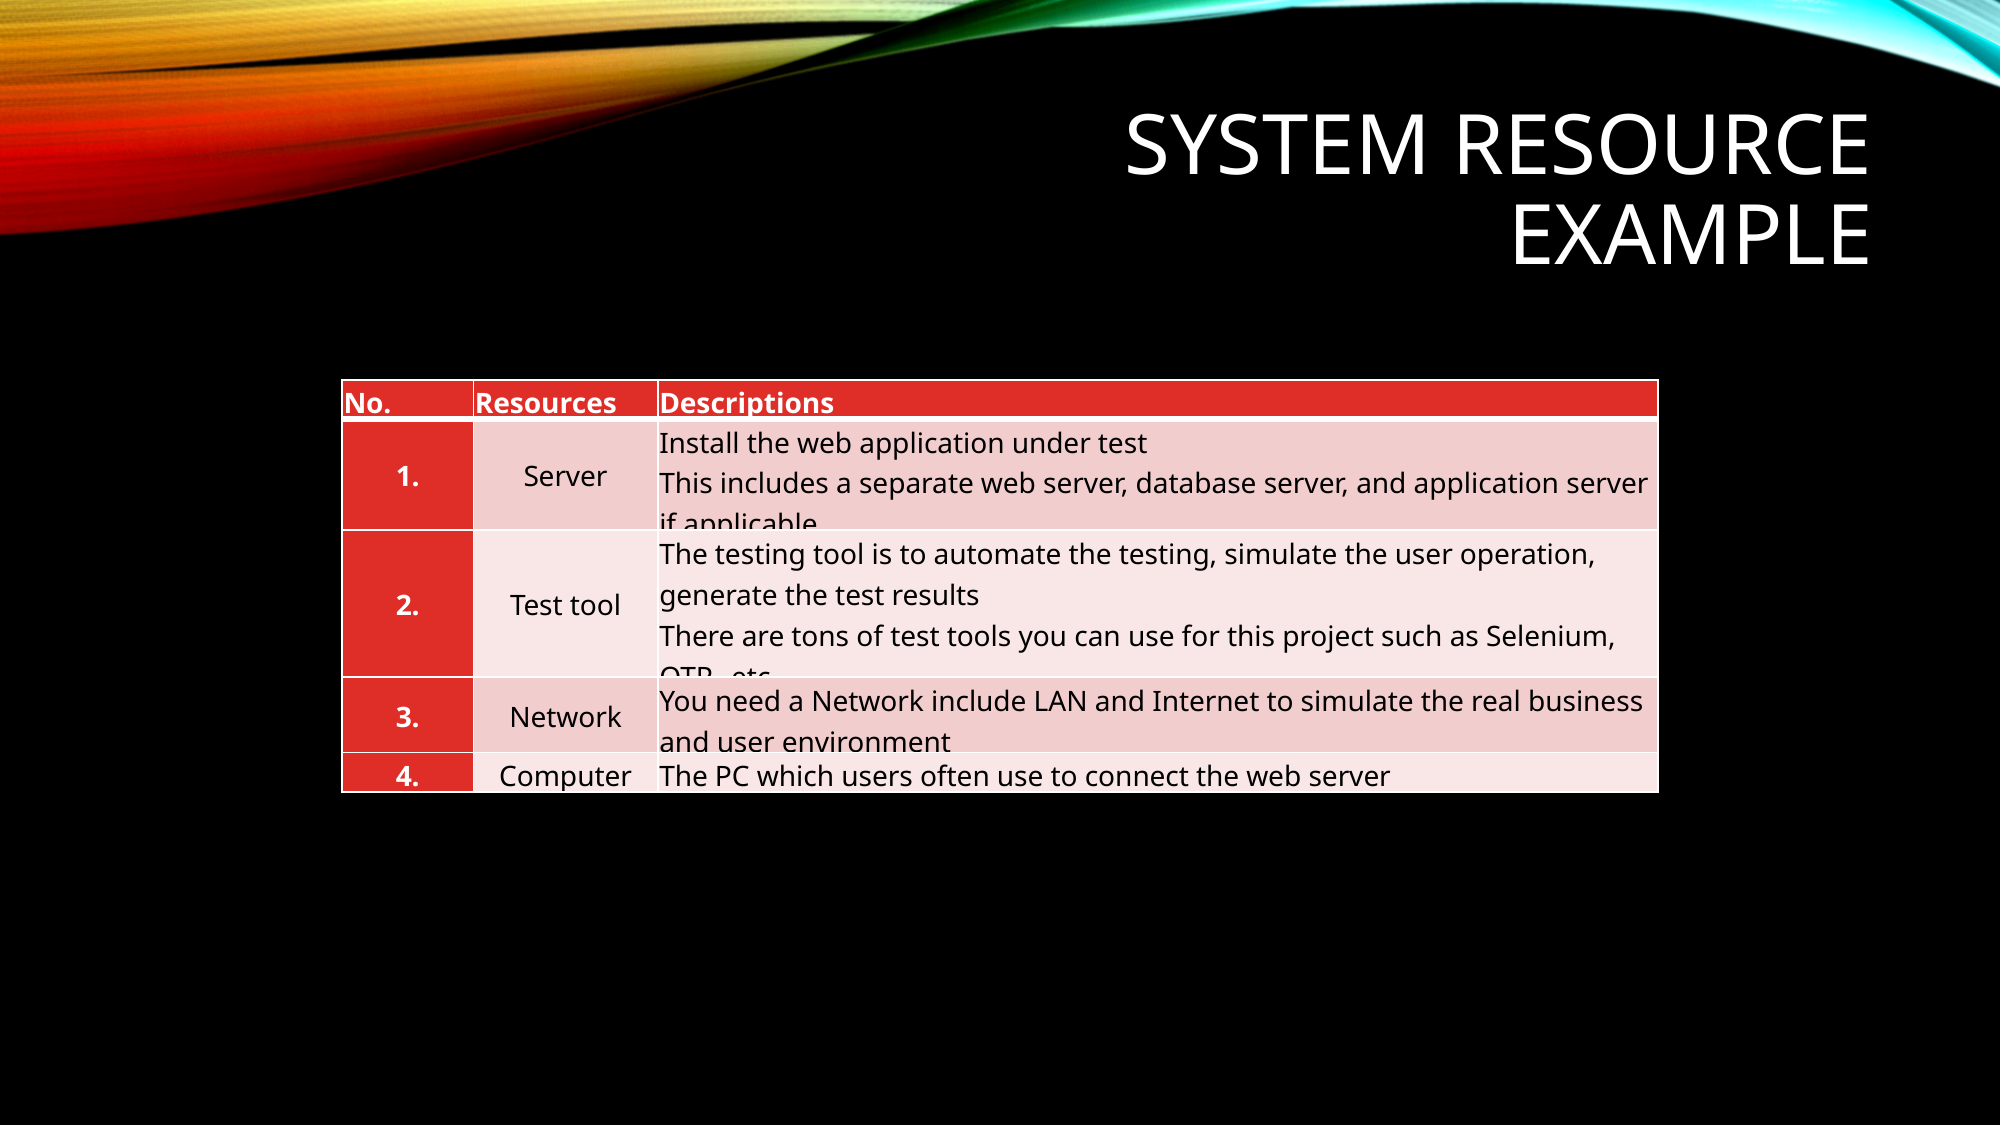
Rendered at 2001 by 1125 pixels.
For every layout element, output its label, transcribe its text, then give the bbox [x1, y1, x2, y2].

table_cell Server [474, 422, 657, 529]
table_cell Network [474, 678, 657, 752]
table_cell Computer [474, 753, 657, 791]
table_cell The PC which users often use to connect the web server [659, 753, 1657, 791]
table_cell 2. [343, 531, 473, 676]
title System Resource EXAMPLE [1028, 48, 1888, 338]
table_cell The testing tool is to automate the testing, simulate the user operation, generate the test results There are tons of test tools you can use for this project such as Selenium, QTP…etc. [659, 531, 1657, 676]
table_cell Test tool [474, 531, 657, 676]
table_cell You need a Network include LAN and Internet to simulate the real business and user environment [659, 678, 1657, 752]
table_cell 4. [343, 753, 473, 791]
table_header Descriptions [659, 381, 1657, 416]
table_header No. [343, 381, 473, 416]
table_header Resources [474, 381, 657, 416]
picture [0, 0, 2000, 237]
table_cell 1. [343, 422, 473, 529]
table_cell 3. [343, 678, 473, 752]
table_cell Install the web application under test This includes a separate web server, database server, and application server if applicable [659, 422, 1657, 529]
